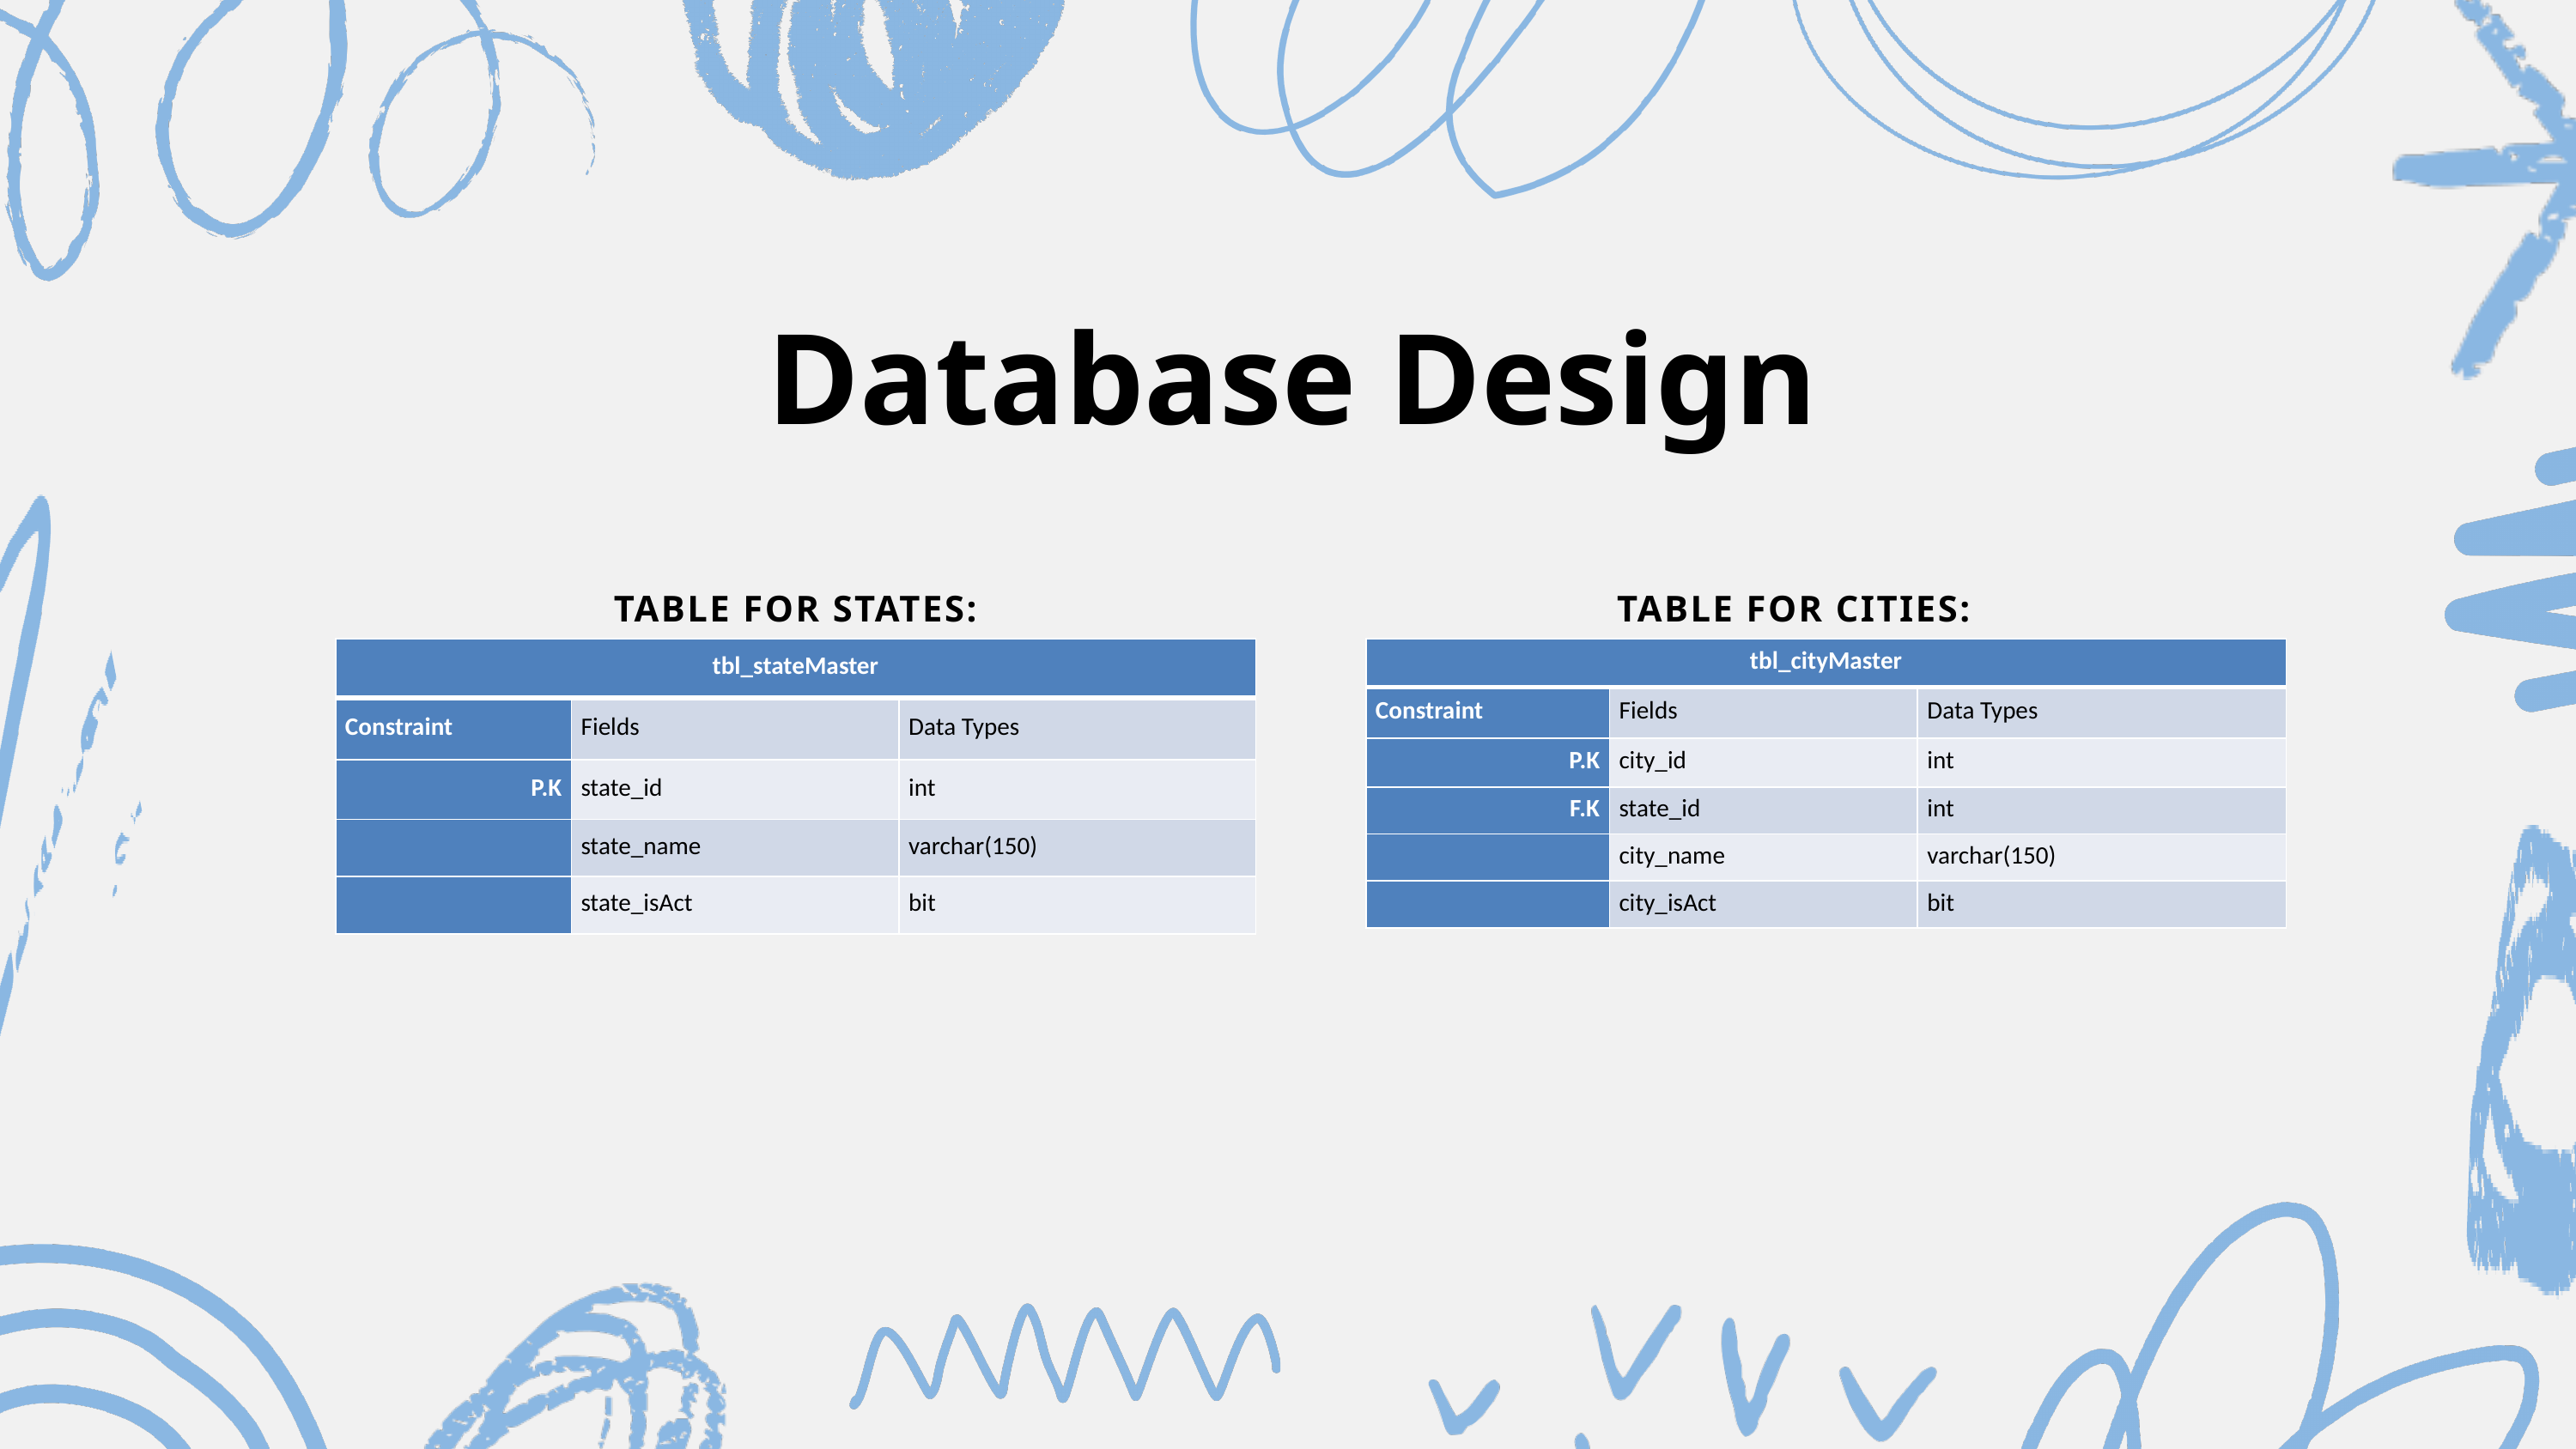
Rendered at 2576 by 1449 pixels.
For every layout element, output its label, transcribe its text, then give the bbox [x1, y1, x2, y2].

text_box [2391, 0, 2576, 380]
text_box [2464, 822, 2576, 1302]
table_cell [337, 877, 571, 933]
table_cell varchar(150) [1918, 834, 2286, 880]
table_cell city_id [1610, 739, 1917, 786]
text_box [680, 0, 1089, 183]
table_cell int [1918, 788, 2286, 834]
table_cell bit [1918, 882, 2286, 927]
table_cell [1367, 834, 1609, 880]
text_box [2002, 1202, 2576, 1449]
table_cell Data Types [900, 700, 1255, 759]
table_cell P.K [1367, 739, 1609, 786]
table_cell F.K [1367, 788, 1609, 834]
table_cell P.K [337, 761, 571, 819]
table_cell city_isAct [1610, 882, 1917, 927]
text_box [0, 0, 596, 282]
table_cell Fields [572, 700, 898, 759]
table_cell int [900, 761, 1255, 819]
text_box [1428, 1303, 2002, 1449]
table_cell state_id [1610, 788, 1917, 834]
table_cell [337, 820, 571, 876]
text_box [0, 1213, 362, 1449]
table_cell [1367, 882, 1609, 927]
table_cell state_name [572, 820, 898, 876]
table_cell city_name [1610, 834, 1917, 880]
text_box [2431, 380, 2576, 822]
table_cell Constraint [1367, 689, 1609, 737]
table_cell Data Types [1918, 689, 2286, 737]
table_header tbl_stateMaster [337, 640, 1255, 695]
table_cell Constraint [337, 700, 571, 759]
table_cell int [1918, 739, 2286, 786]
table_header tbl_cityMaster [1367, 640, 2286, 685]
table_cell state_isAct [572, 877, 898, 933]
text_box [1818, 0, 2391, 183]
text_box TABLE FOR STATES: [335, 580, 1256, 629]
text_box Database Design [586, 328, 1998, 450]
table_cell Fields [1610, 689, 1917, 737]
text_box [1043, 0, 1818, 200]
text_box TABLE FOR CITIES: [1334, 580, 2254, 629]
text_box [361, 1280, 726, 1449]
table_cell state_id [572, 761, 898, 819]
text_box [849, 1303, 1281, 1410]
text_box [0, 333, 181, 1046]
table_cell bit [900, 877, 1255, 933]
table_cell varchar(150) [900, 820, 1255, 876]
